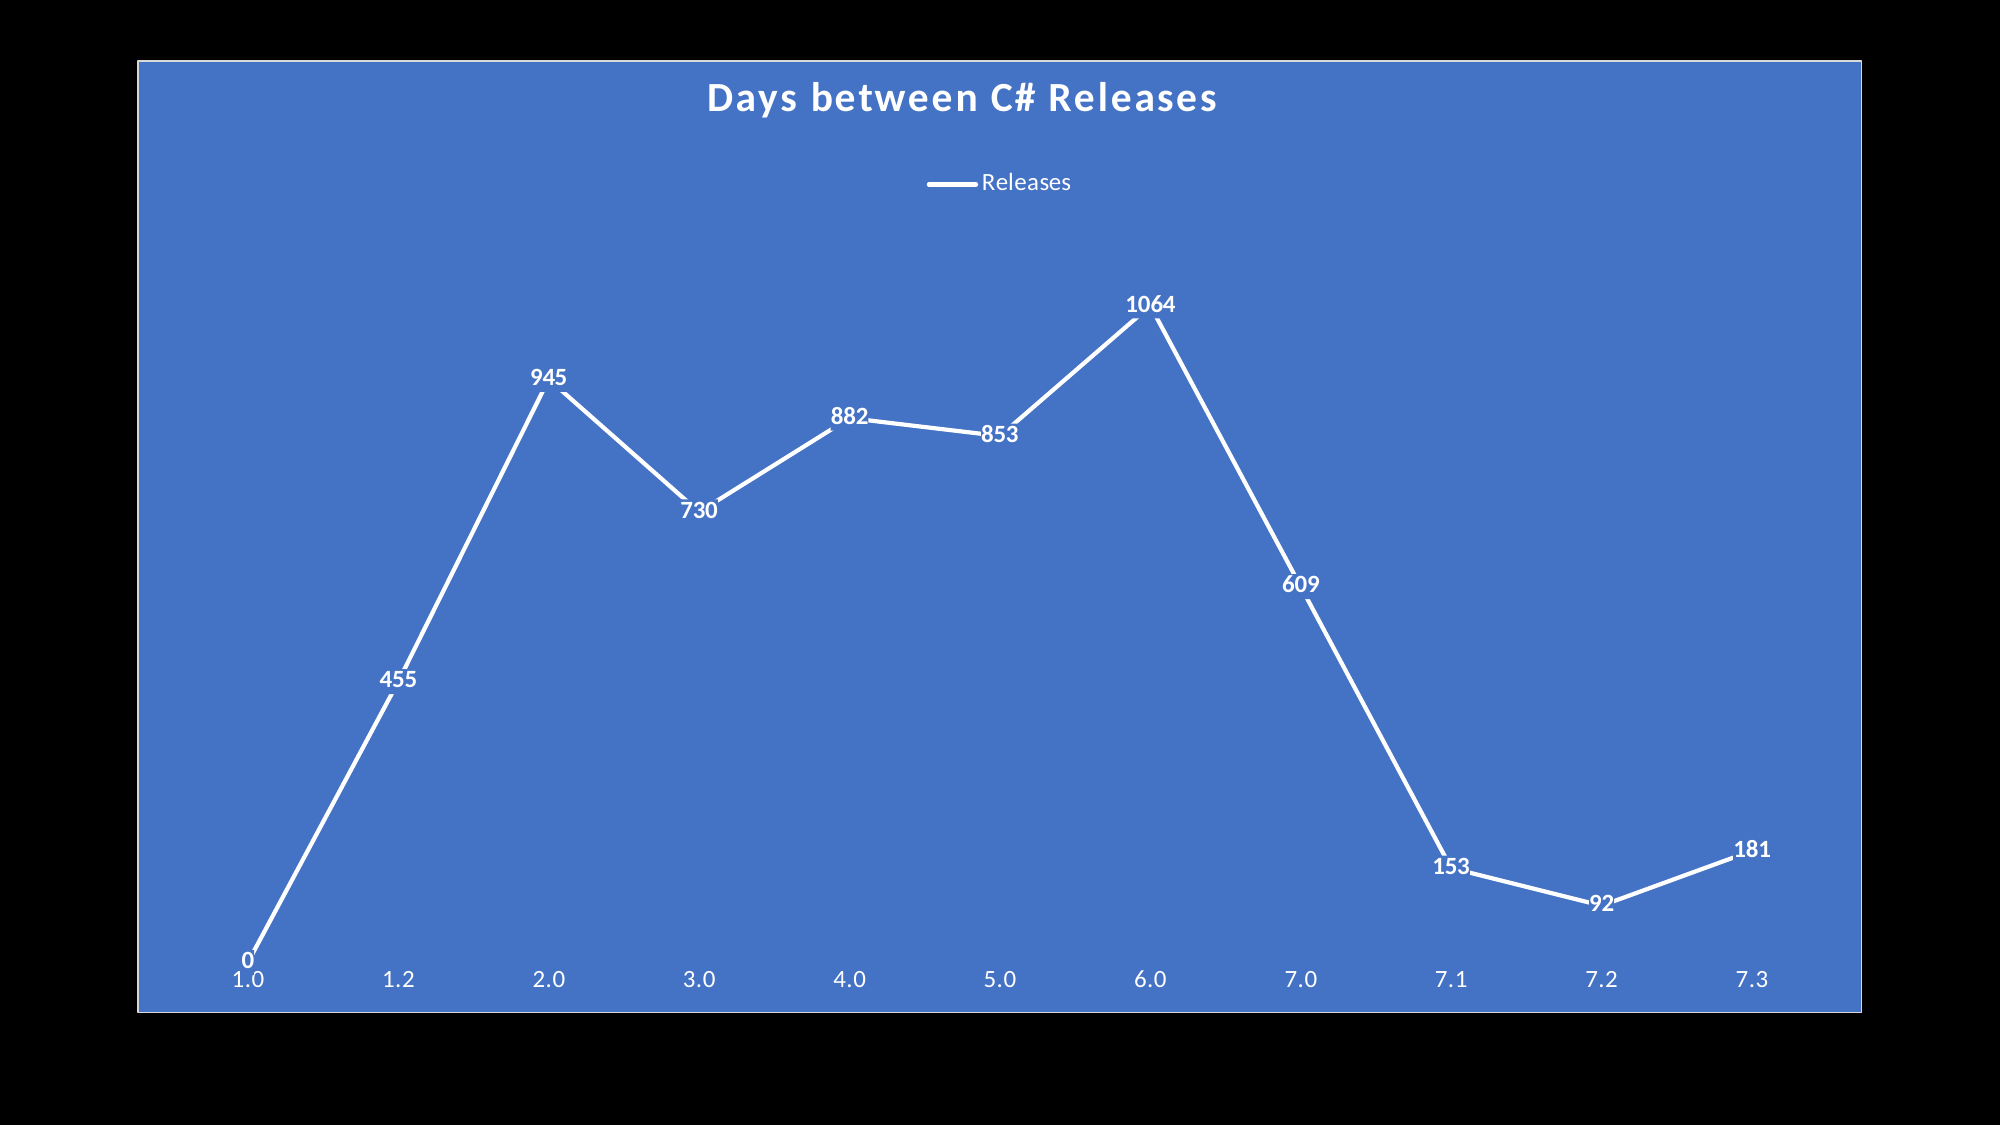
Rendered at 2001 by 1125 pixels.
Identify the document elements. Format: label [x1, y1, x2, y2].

chart [137, 60, 1863, 1014]
